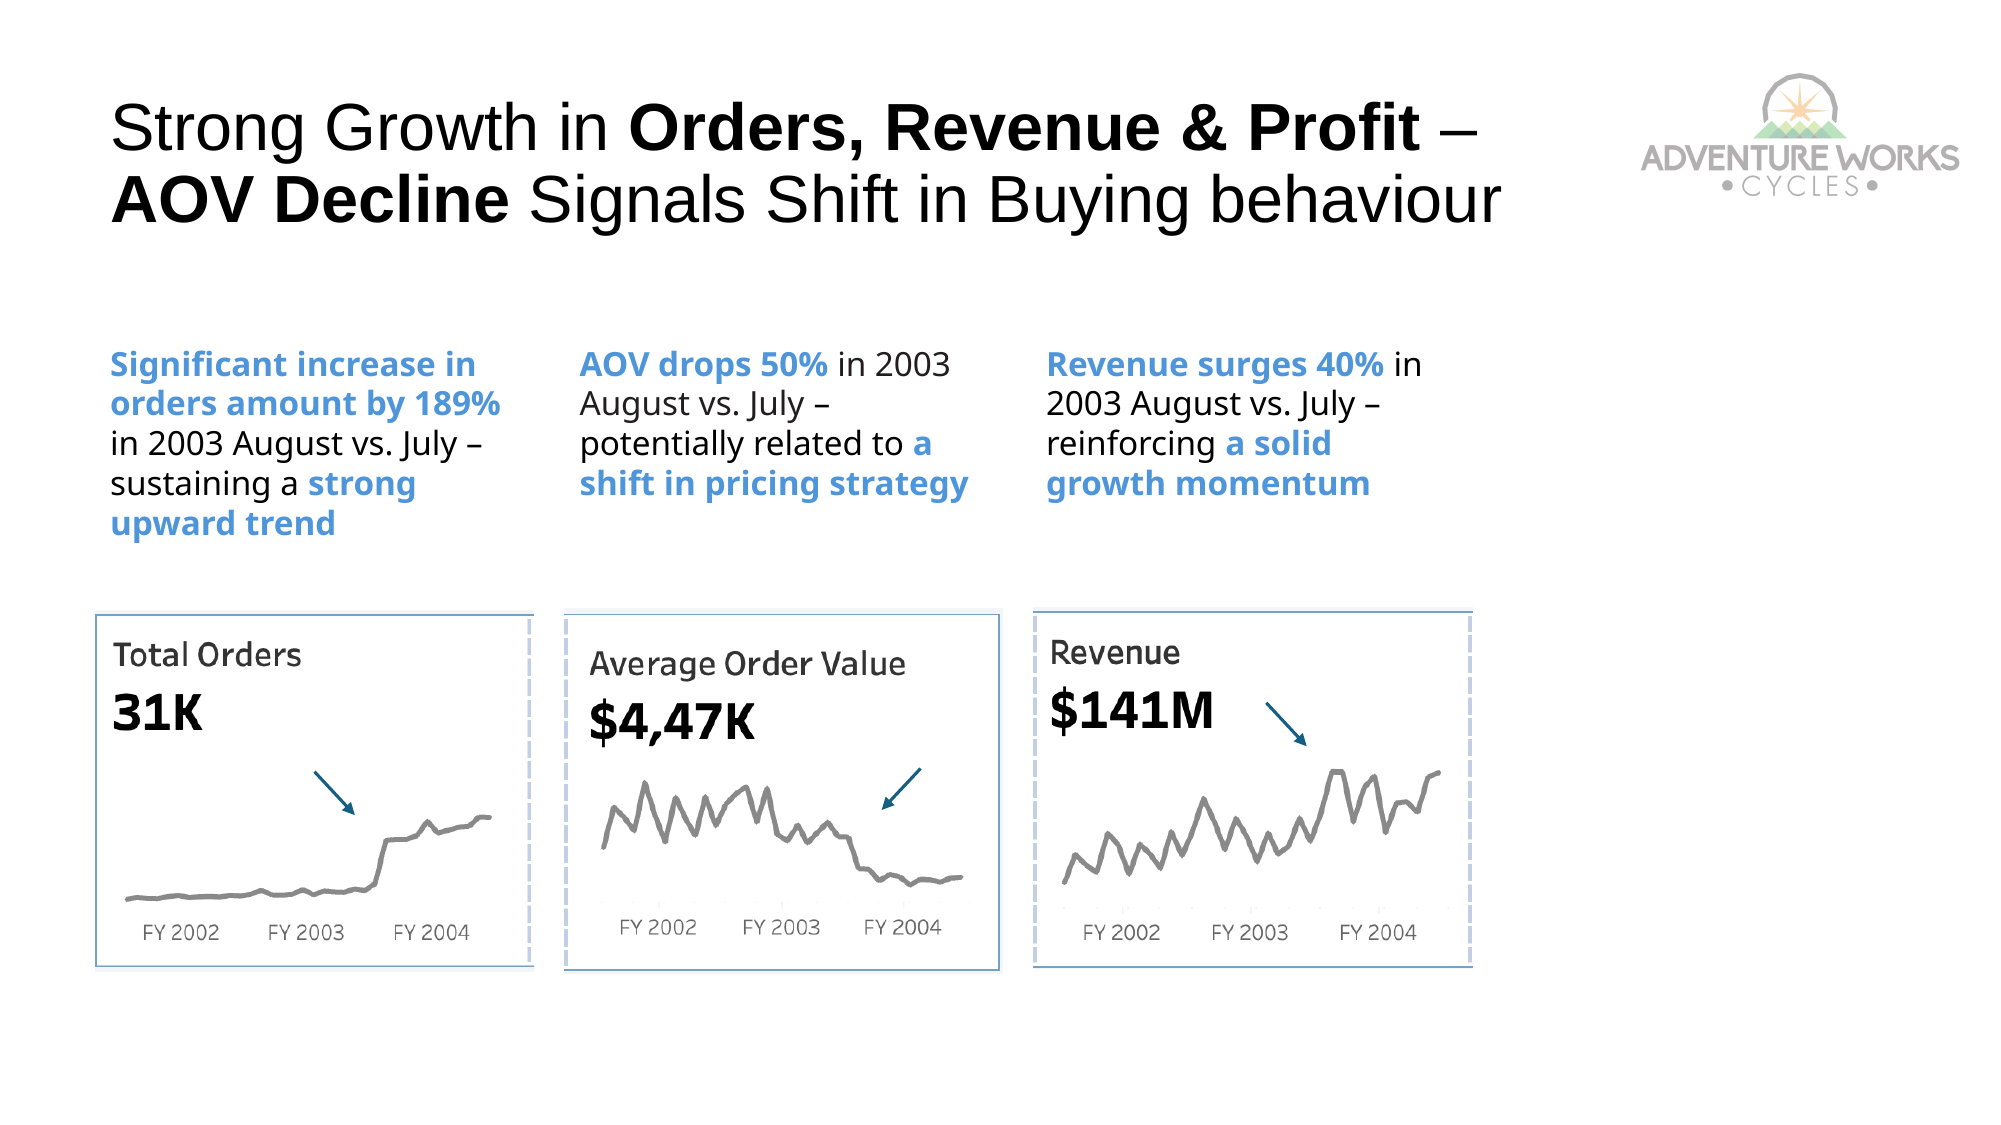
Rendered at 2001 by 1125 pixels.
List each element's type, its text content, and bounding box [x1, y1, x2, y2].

picture [1636, 57, 1961, 205]
text_box Significant increase in orders amount by 189% in 2003 August vs. July – sustaining a strong upward trend [95, 335, 534, 550]
text_box Revenue surges 40% in 2003 August vs. July – reinforcing a solid growth momentum [1031, 335, 1470, 510]
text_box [1033, 606, 1474, 969]
text_box AOV drops 50% in 2003 August vs. July – potentially related to a shift in pricing strategy [564, 335, 1000, 510]
title Strong Growth in Orders, Revenue & Profit – AOV Decline Signals Shift in Buying behaviour [95, 52, 1567, 278]
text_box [94, 610, 534, 973]
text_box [564, 608, 1004, 975]
